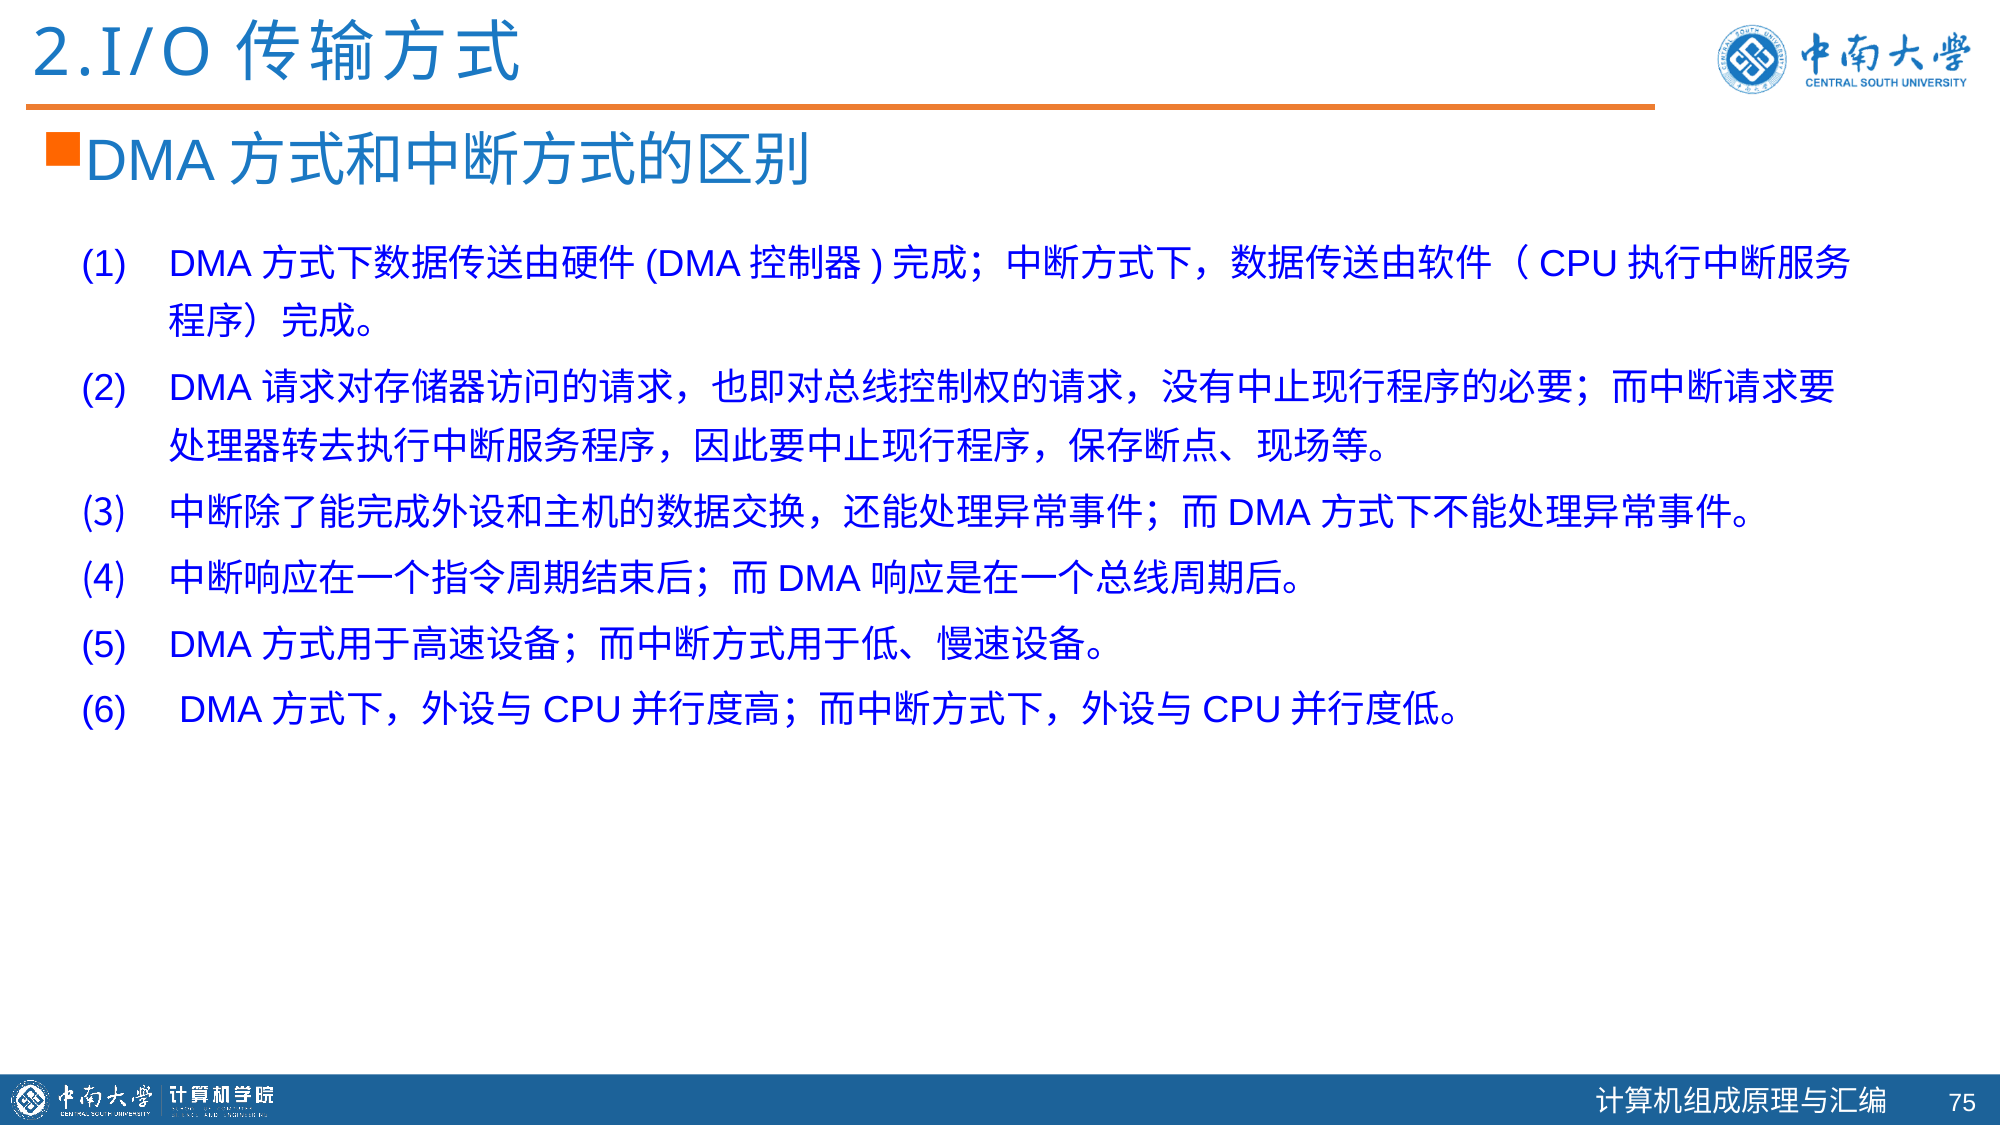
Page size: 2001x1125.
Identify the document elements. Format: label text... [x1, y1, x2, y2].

text_box DMA方式下数据传送由硬件(DMA控制器)完成；中断方式下，数据传送由软件（CPU执行中断服务程序）完成。 DMA请求对存储器访问的请求，也即对总线控制权的请求，没有中止现行程序的必要；而中断请求要处理器转去执行中断服务程序，因此要中止现行程序，保存断点、现场等。 中断除了能完成外设和主机的数据交换，还能处理异常事件；而DMA方式下不能处理异常事件。 中断响应在一个指令周期结束后；而DMA响应是在一个总线周期后。 DMA方式用于高速设备；而中断方式用于低、慢速设备。 DMA方式下，外设与CPU并行度高；而中断方式下，外设与CPU并行度低。 [70, 221, 1872, 735]
list 2.I/O传输方式 [17, 10, 1615, 83]
slide_number 74 [1916, 1079, 1992, 1124]
picture [0, 1080, 299, 1120]
picture [1708, 19, 1982, 99]
list DMA方式和中断方式的区别 [26, 114, 1968, 1026]
